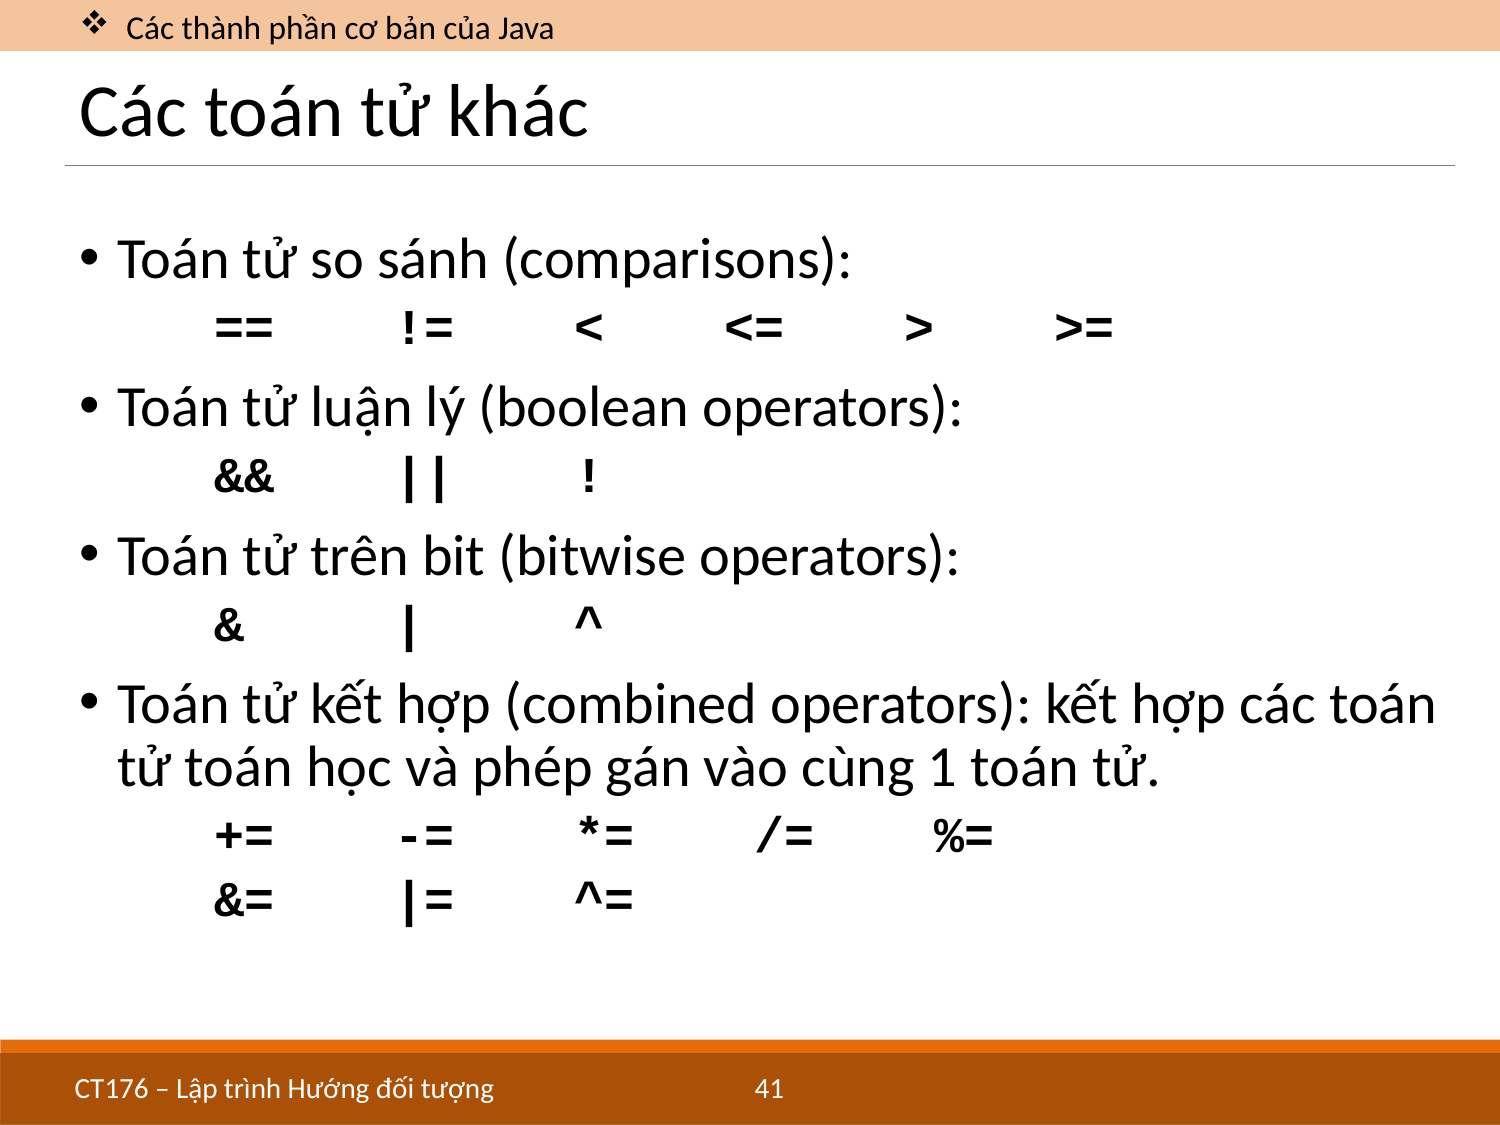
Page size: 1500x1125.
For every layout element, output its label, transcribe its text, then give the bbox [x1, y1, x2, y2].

title Các toán tử khác [64, 59, 1455, 165]
slide_number Các thành phần cơ bản của Java [64, 3, 1455, 50]
list Toán tử so sánh (comparisons): == != < <= > >= Toán tử luận lý (boolean operators): && || ! Toán tử trên bit (bitwise operators): & | ^ Toán tử kết hợp (combined operators): kết hợp các toán tử toán học và phép gán vào cùng 1 toán tử. += -= *= /= %= &= |= ^= [64, 220, 1455, 1024]
